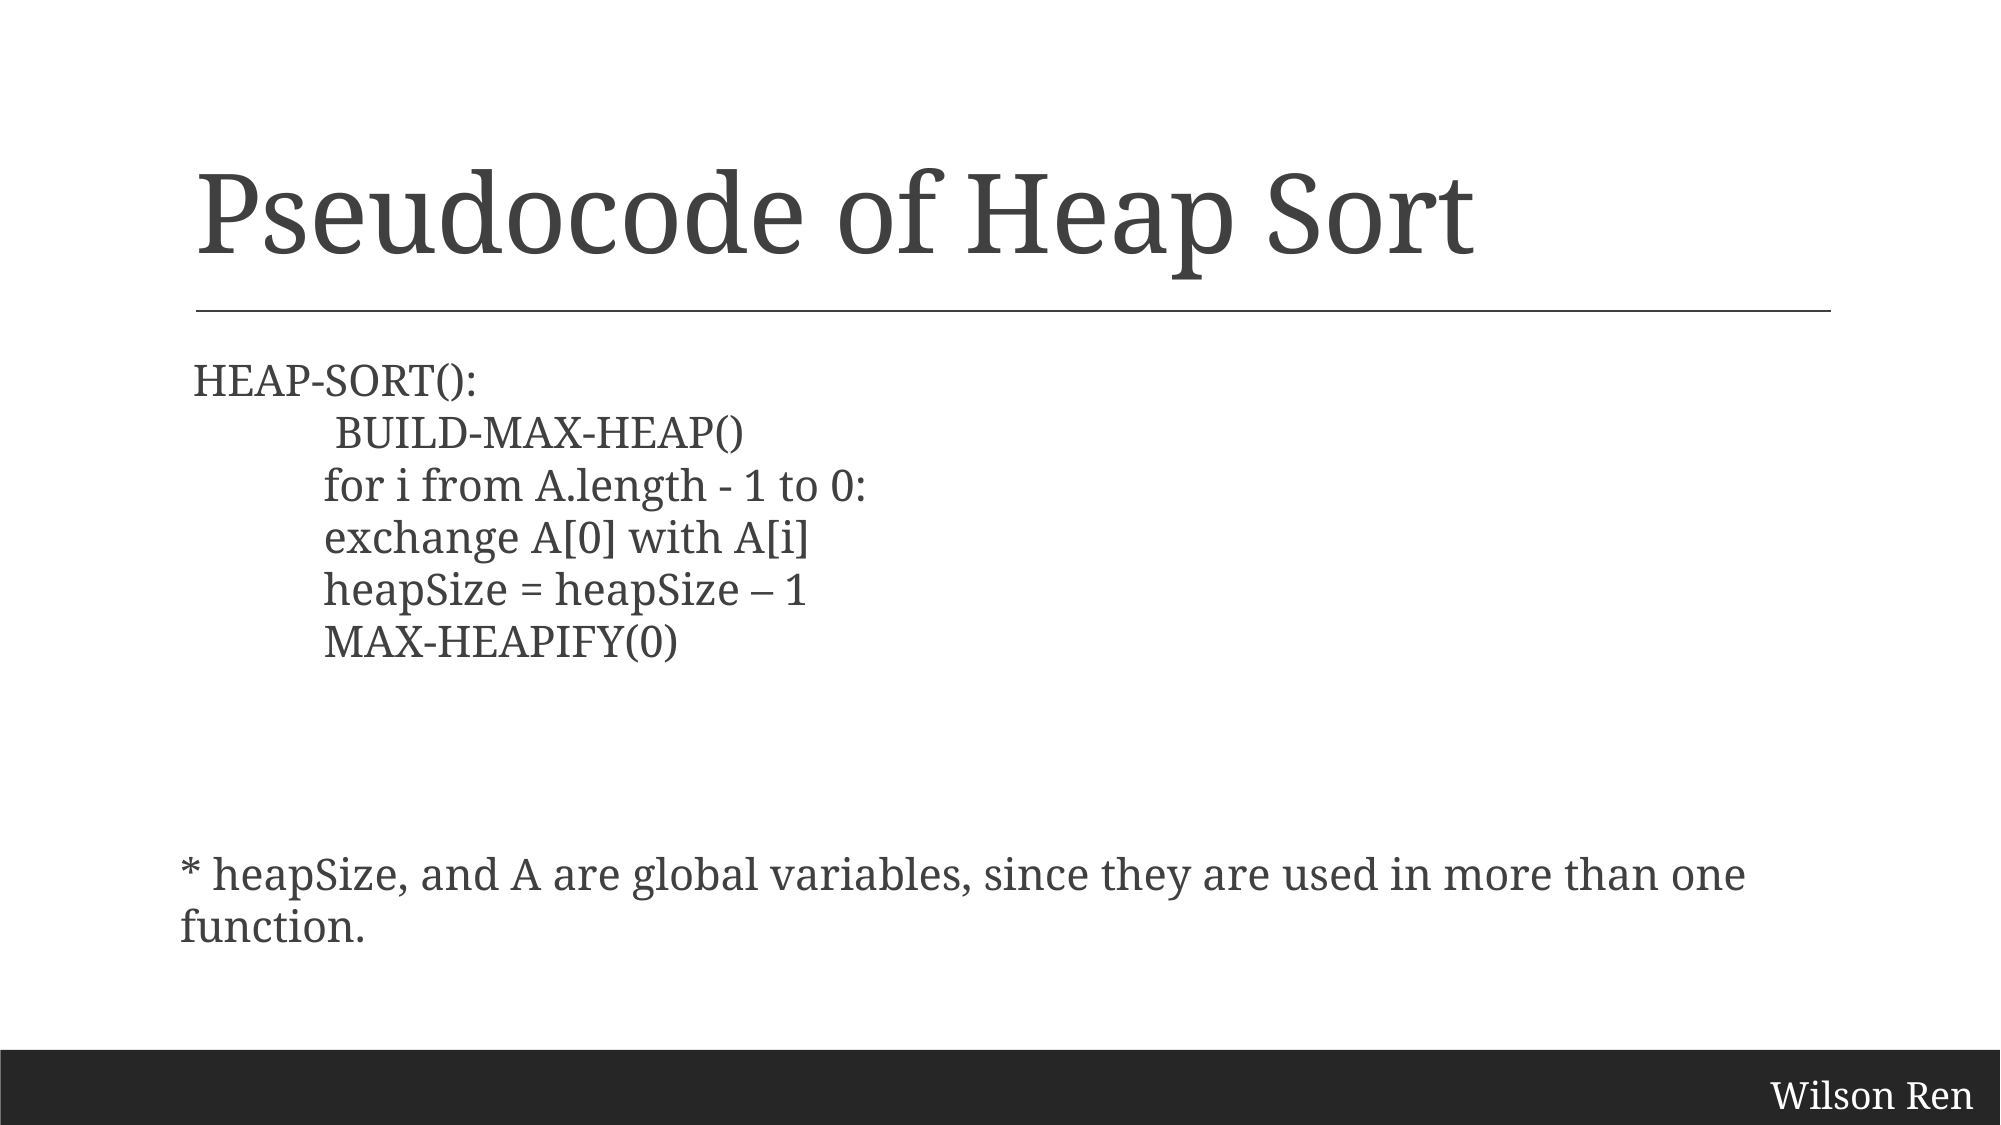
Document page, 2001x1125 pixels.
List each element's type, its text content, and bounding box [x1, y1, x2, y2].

text_box Wilson Ren [1755, 1064, 1990, 1125]
list HEAP-SORT(): BUILD-MAX-HEAP() for i from A.length - 1 to 0: exchange A[0] with A[i] heapSize = heapSize – 1 MAX-HEAPIFY(0) * heapSize, and A are global variables, since they are used in more than one function. [180, 345, 1830, 963]
title Pseudocode of Heap Sort [180, 47, 1830, 285]
